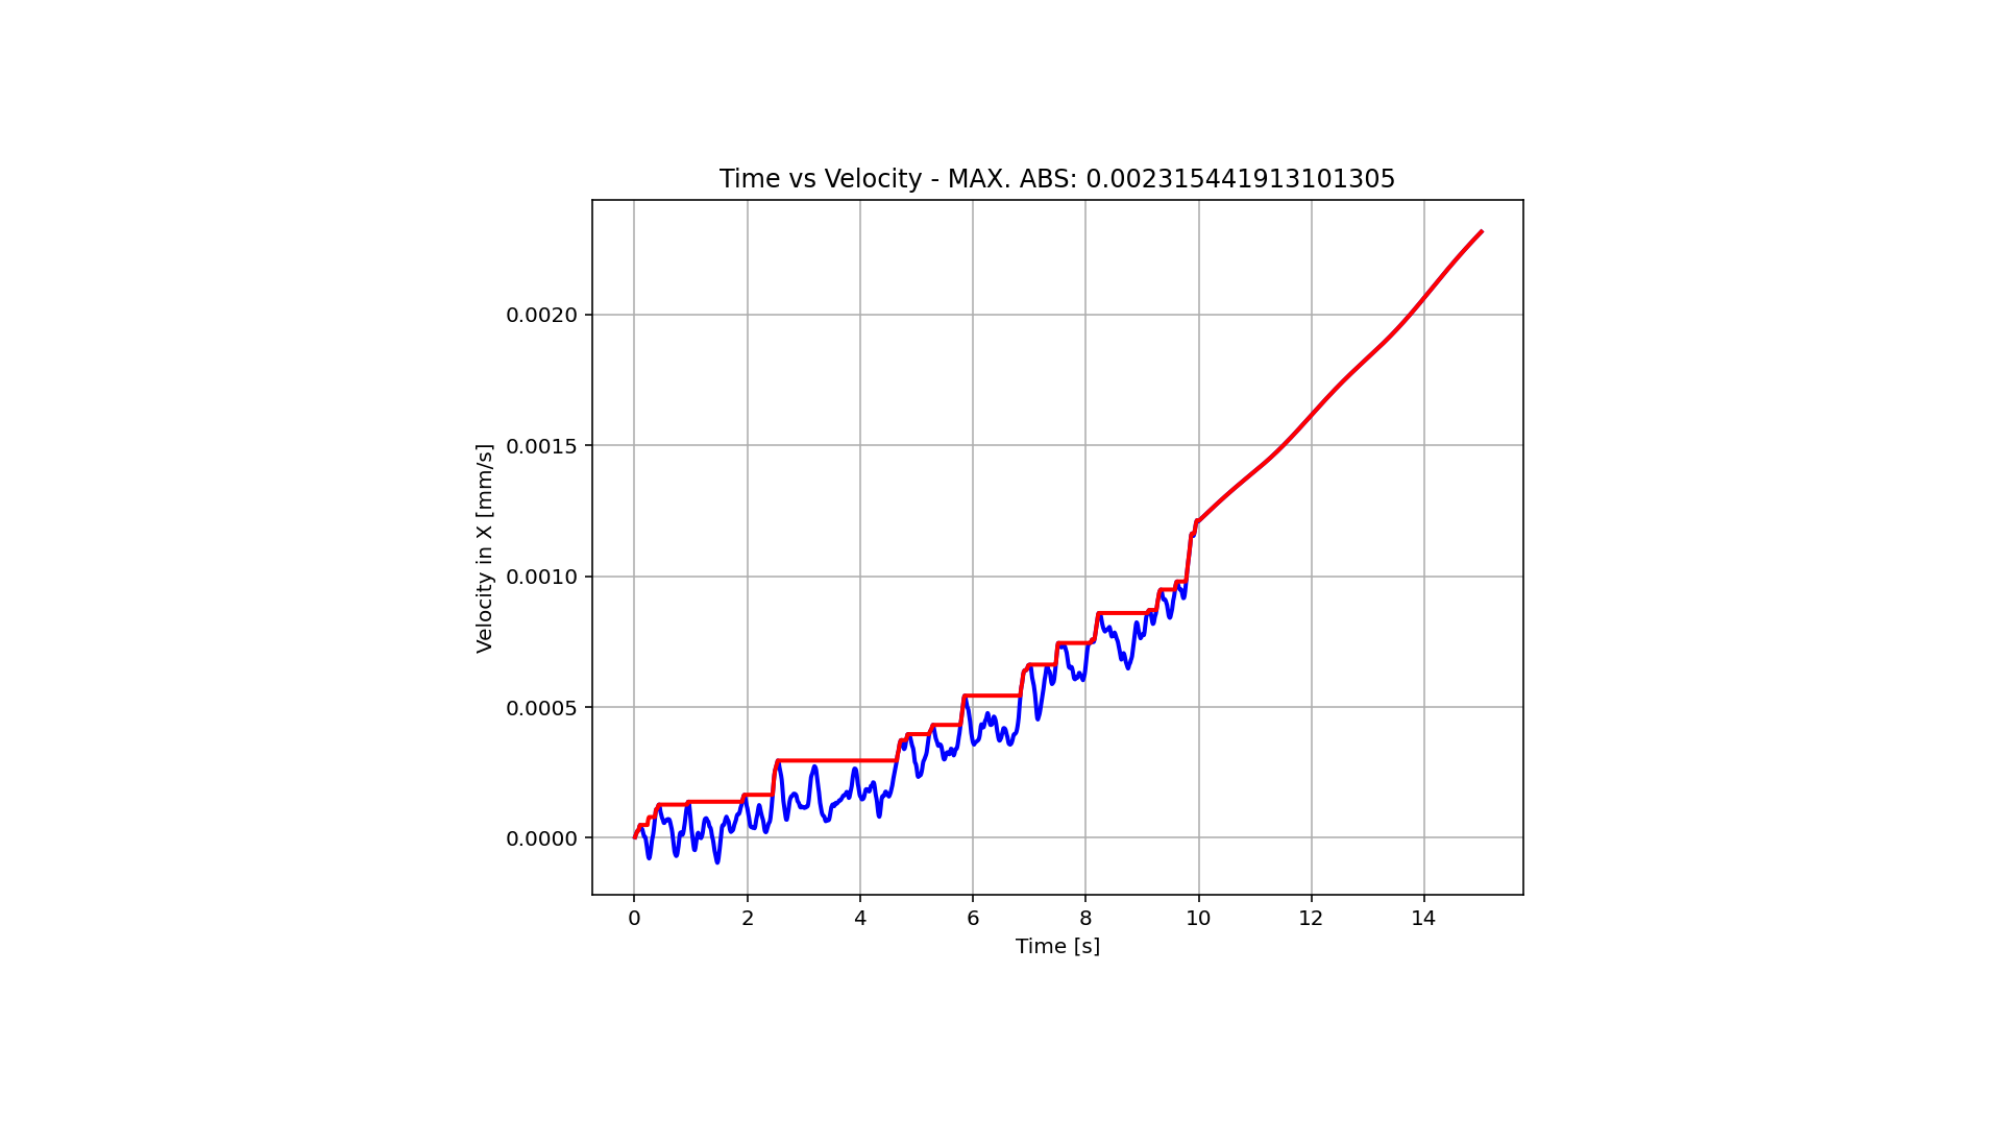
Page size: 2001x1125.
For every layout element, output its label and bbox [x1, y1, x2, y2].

picture [461, 153, 1538, 972]
